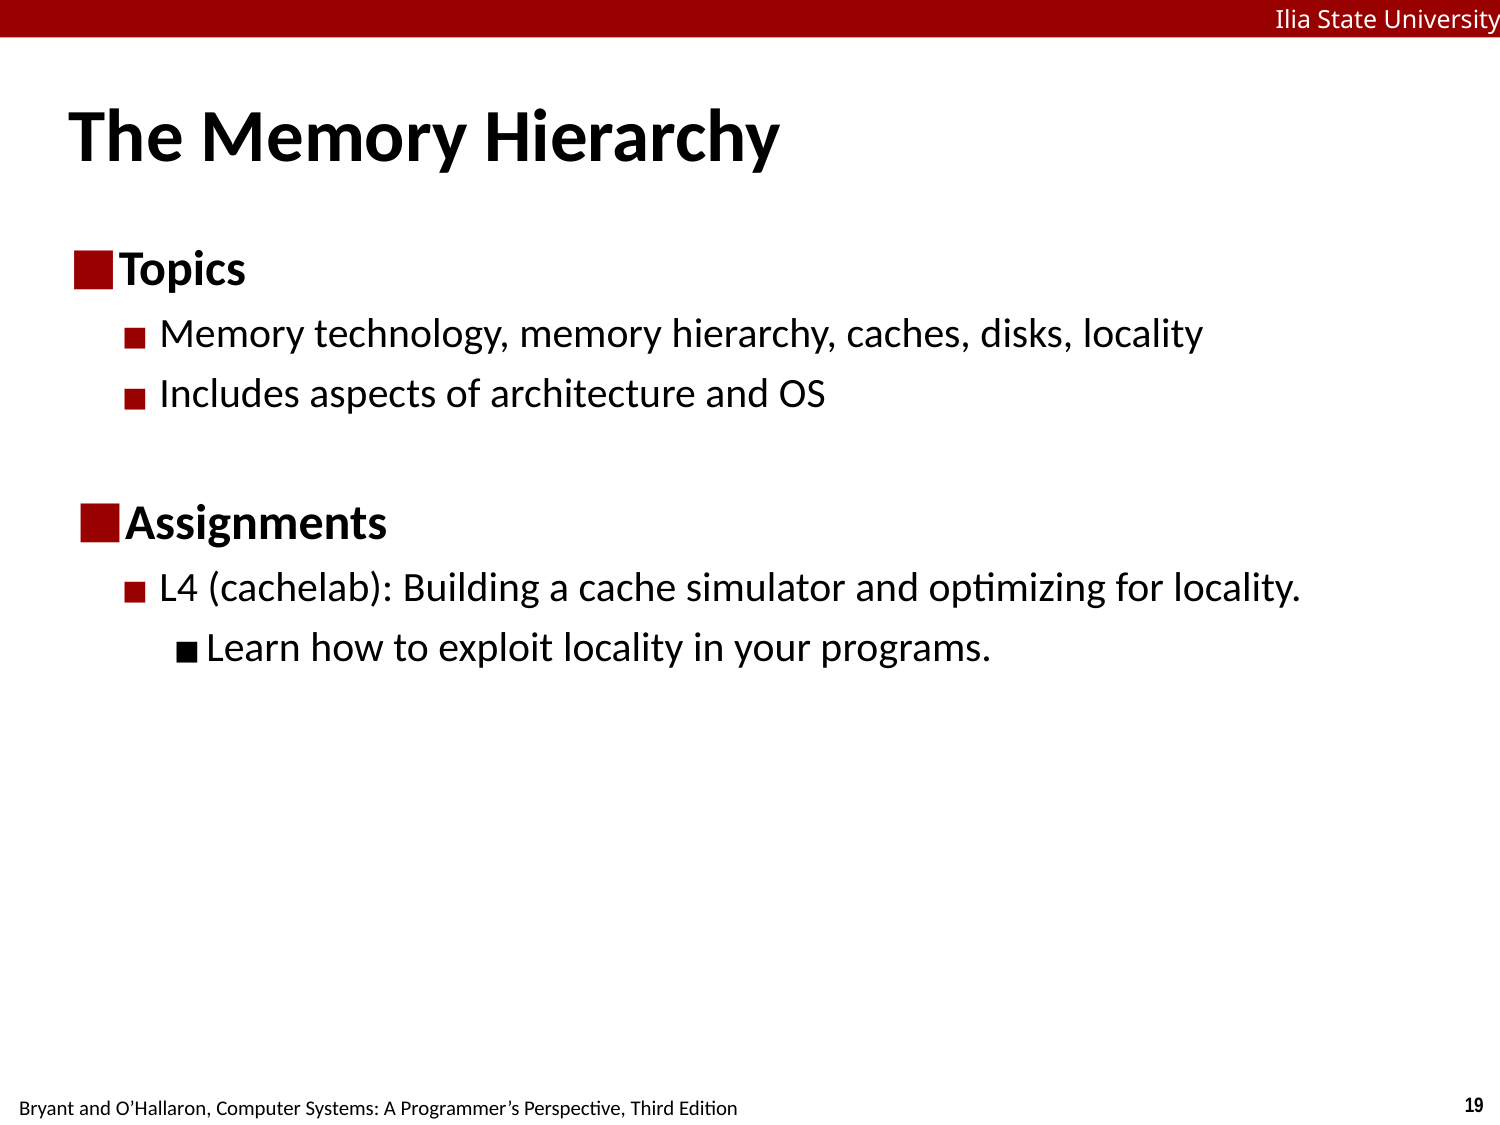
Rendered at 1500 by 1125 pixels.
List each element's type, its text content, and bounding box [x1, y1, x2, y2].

text_box Ilia State University [1275, 3, 1500, 33]
text_box [0, 0, 1500, 38]
title The Memory Hierarchy [62, 41, 1438, 221]
list Topics Memory technology, memory hierarchy, caches, disks, locality Includes aspects of architecture and OS Assignments L4 (cachelab): Building a cache simulator and optimizing for locality. Learn how to exploit locality in your programs. [62, 229, 1438, 1121]
